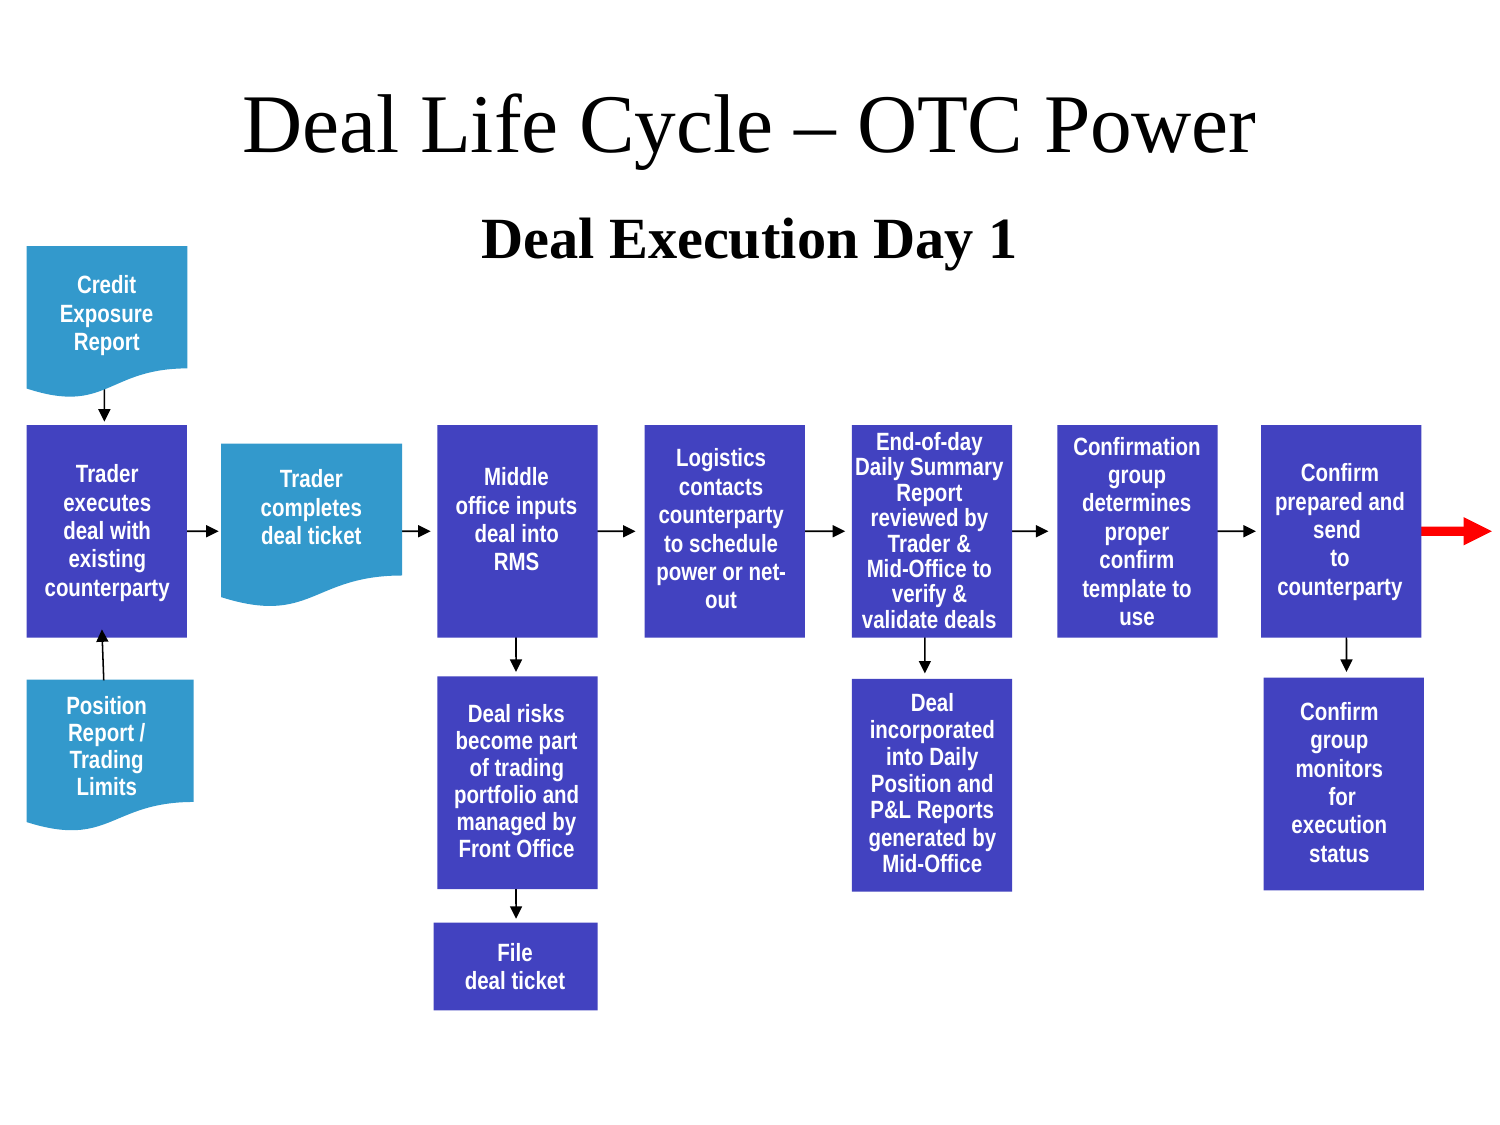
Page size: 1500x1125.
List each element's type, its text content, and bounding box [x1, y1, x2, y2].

text_box Deal Execution Day 1 [118, 182, 1382, 245]
title Deal Life Cycle – OTC Power [112, 24, 1388, 213]
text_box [8, 245, 1492, 1011]
